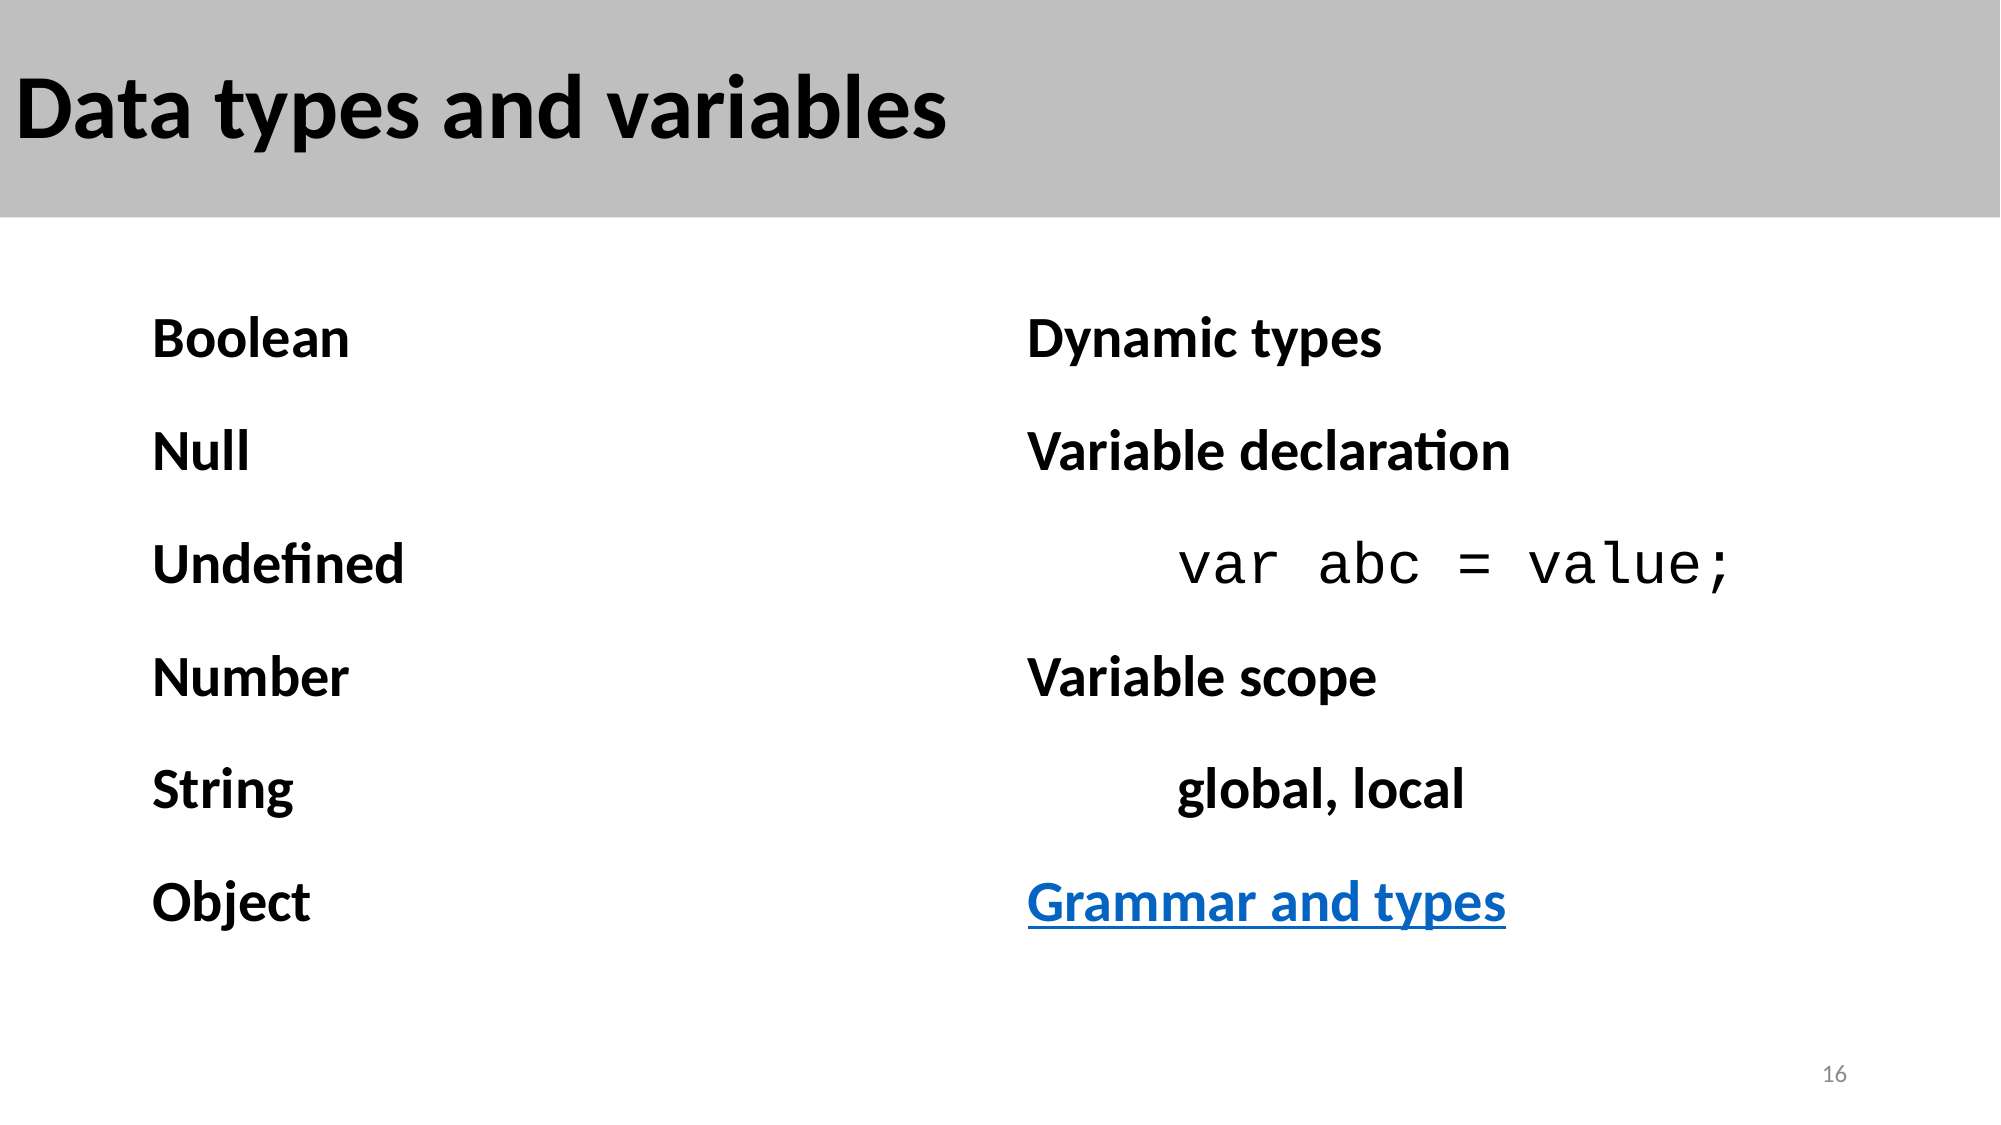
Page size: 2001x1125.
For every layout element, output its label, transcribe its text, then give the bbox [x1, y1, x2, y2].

title Data types and variables [0, 0, 2000, 218]
list Boolean Null Undefined Number String Object [137, 299, 988, 1014]
slide_number 16 [1412, 1042, 1863, 1103]
list Dynamic types Variable declaration var abc = value; Variable scope global, local Grammar and types [1012, 299, 1863, 1014]
